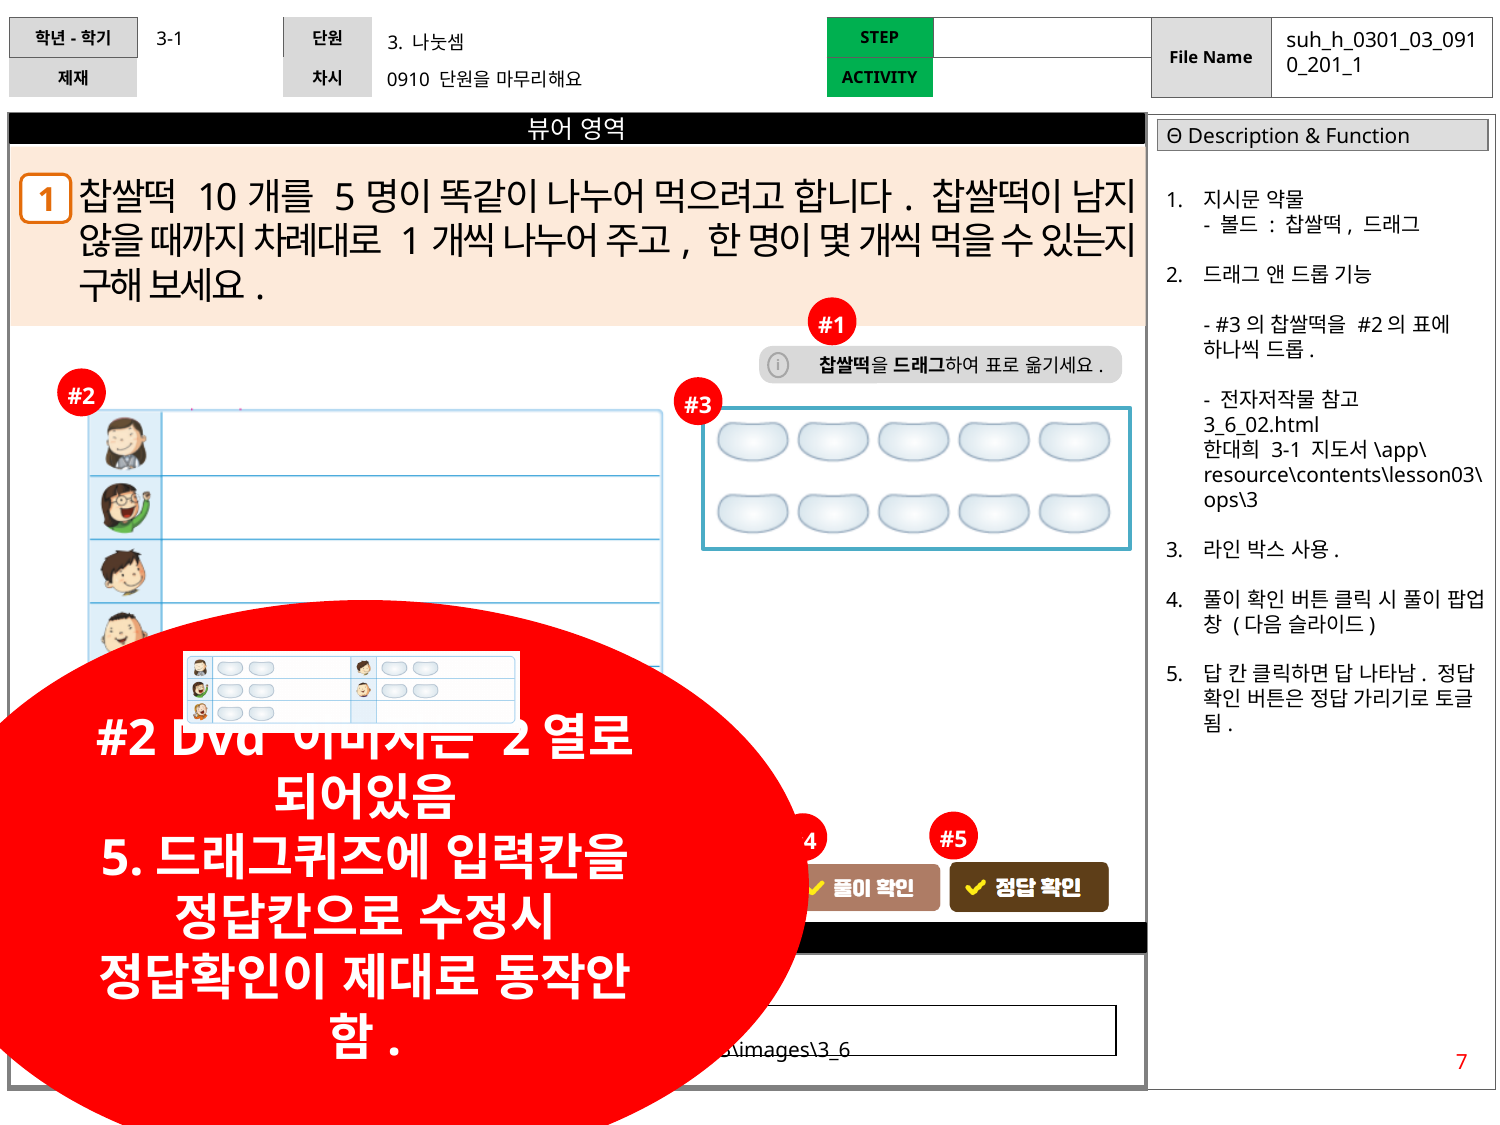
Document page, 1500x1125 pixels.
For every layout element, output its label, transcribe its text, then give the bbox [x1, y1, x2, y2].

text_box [758, 345, 1123, 384]
picture [77, 401, 696, 804]
text_box 찹쌀떡 10개를 5명이 똑같이 나누어 먹으려고 합니다. 찹쌀떡이 남지 않을 때까지 차례대로 1개씩 나누어 주고, 한 명이 몇 개씩 먹을 수 있는지 구해 보세요. [63, 165, 1150, 315]
table_header Θ Description & Function [1158, 120, 1487, 150]
text_box #2 Dvd 이미지는 2열로 되어있음 5.드래그퀴즈에 입력칸을 정답칸으로 수정시 정답확인이 제대로 동작안함. [0, 669, 809, 1125]
text_box #2 [55, 366, 108, 417]
picture [787, 860, 941, 913]
text_box 3. 나눗셈 [372, 23, 828, 48]
table_header 3_6_02_01.sgv / 3_6_02_02.png 한대희 3-1 지도서\app\resource\contents\lesson03\ops\3\images\3_6 [726, 1006, 1115, 1055]
text_box suh_h_0301_03_0910_201_1 [1271, 18, 1500, 84]
picture [948, 858, 1111, 913]
text_box #4 [796, 811, 830, 859]
text_box #3 [671, 375, 725, 428]
text_box 지시문 약물 - 볼드 : 찹쌀떡, 드래그 드래그 앤 드롭 기능 - #3의 찹쌀떡을 #2의 표에 하나씩 드롭. - 전자저작물 참고 3_6_02.html 한대희 3-1 지도서\app\resource\contents\lesson03\ops\3 라인 박스 사용. 풀이 확인 버튼 클릭 시 풀이 팝업 창 (다음 슬라이드) 답 칸 클릭하면 답 나타남. 정답 확인 버튼은 정답 가리기로 토글 됨. [1151, 179, 1500, 744]
text_box 1 [18, 172, 73, 225]
text_box 3-1 [141, 18, 284, 55]
text_box #1 [805, 295, 859, 344]
text_box 0910 단원을 마무리해요 [372, 60, 821, 96]
picture [705, 409, 1129, 547]
text_box #5 [927, 809, 981, 861]
text_box [9, 145, 1148, 328]
